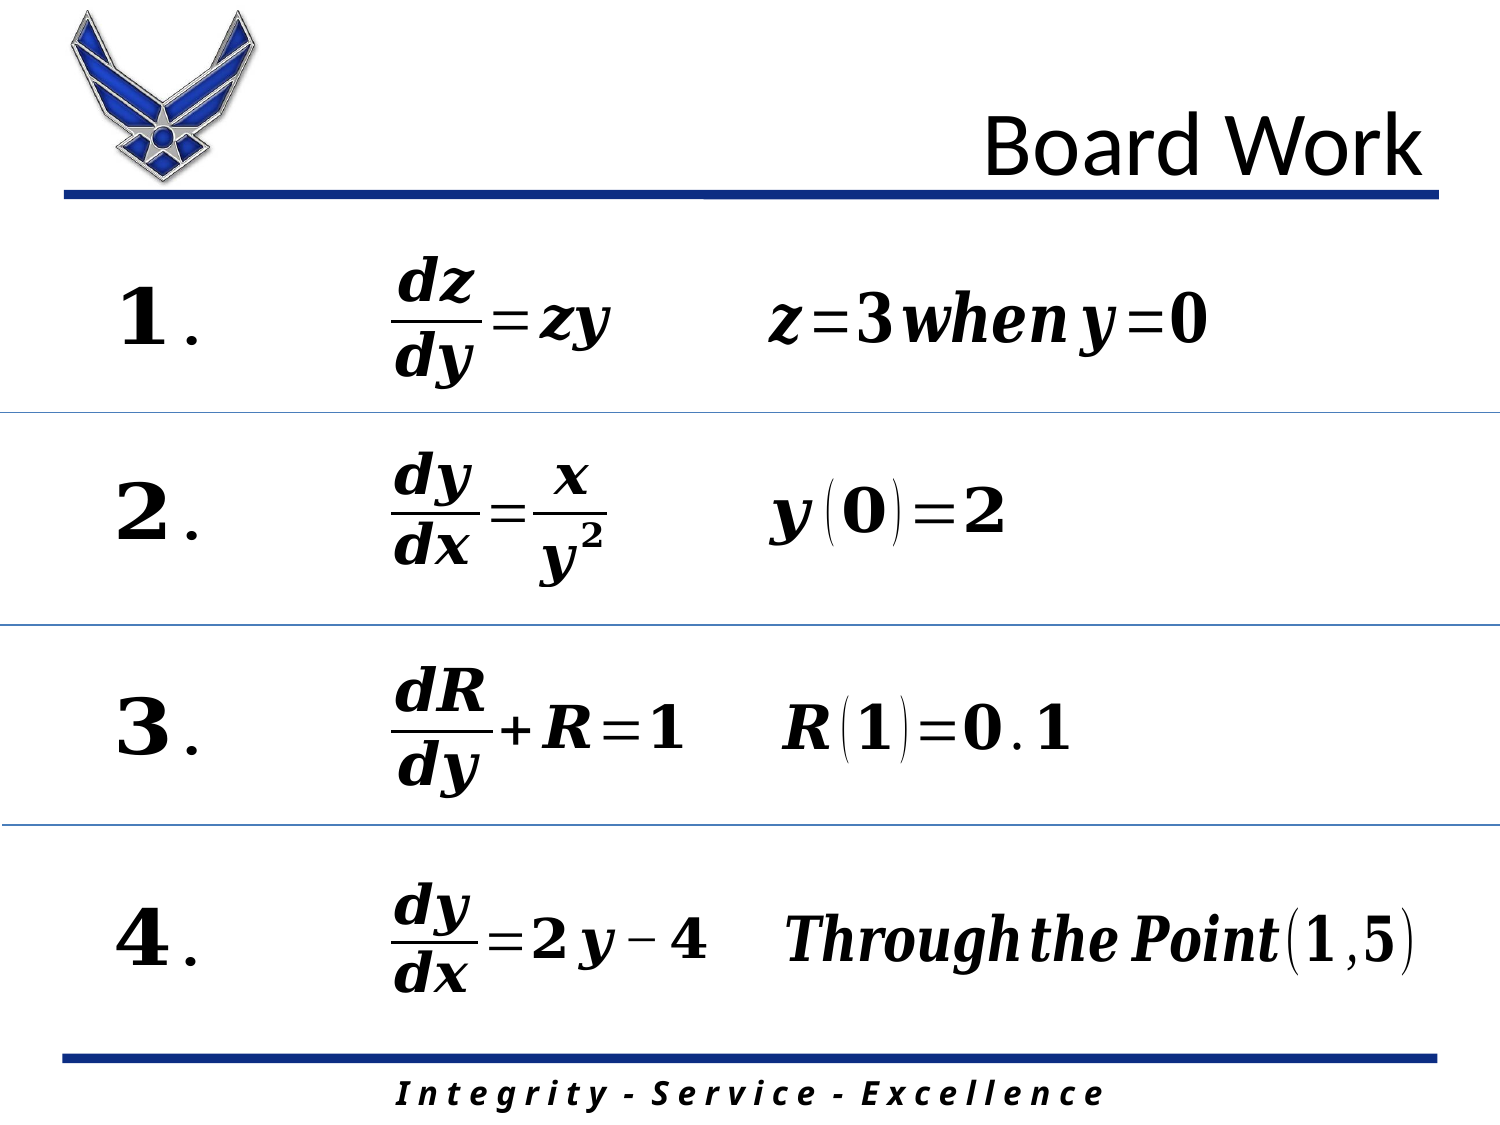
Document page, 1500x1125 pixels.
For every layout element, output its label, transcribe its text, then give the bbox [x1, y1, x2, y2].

title Board Work [270, 45, 1440, 233]
picture [65, 5, 261, 188]
